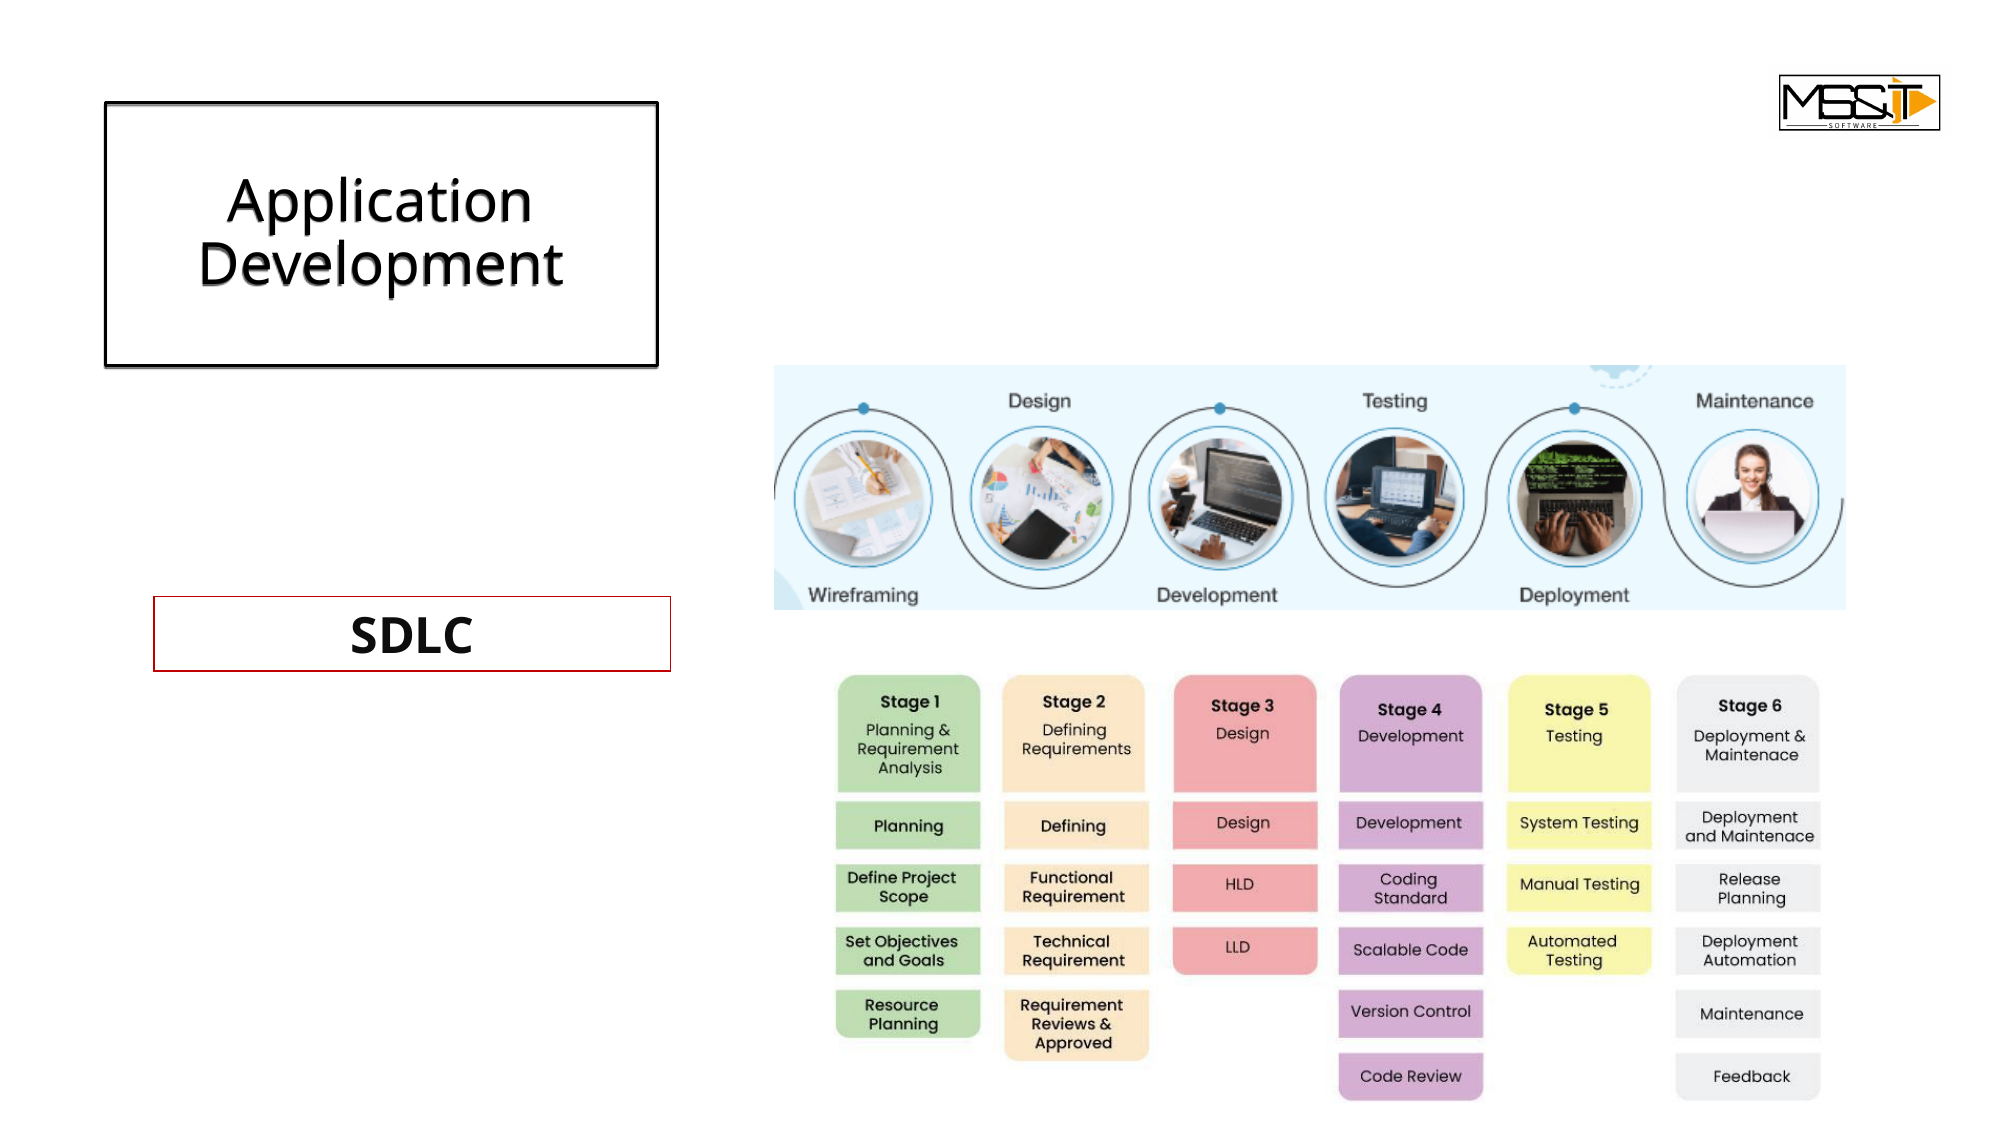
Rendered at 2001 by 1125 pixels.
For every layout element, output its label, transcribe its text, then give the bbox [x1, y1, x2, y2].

picture [833, 671, 1826, 1104]
text_box SDLC [154, 596, 671, 672]
picture [1768, 64, 1951, 140]
title Application Development [105, 102, 658, 366]
picture [773, 365, 1847, 611]
